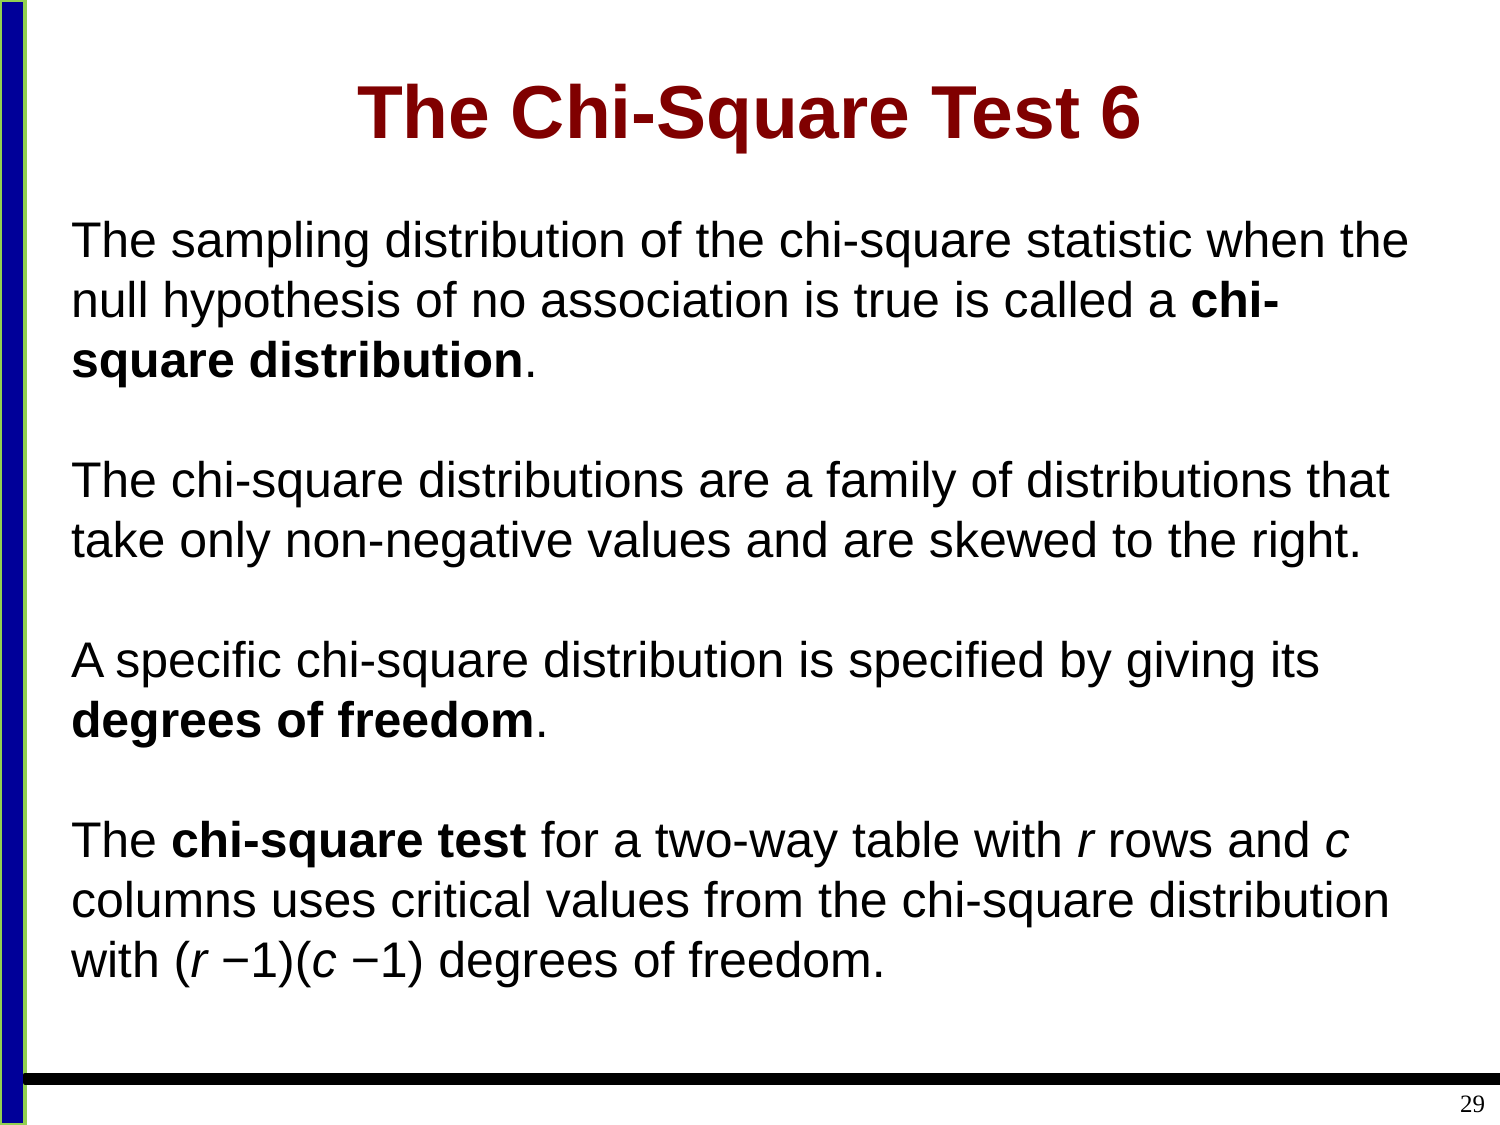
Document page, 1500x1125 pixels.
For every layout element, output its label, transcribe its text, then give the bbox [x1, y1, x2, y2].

title The Chi-Square Test 6 [74, 59, 1426, 248]
